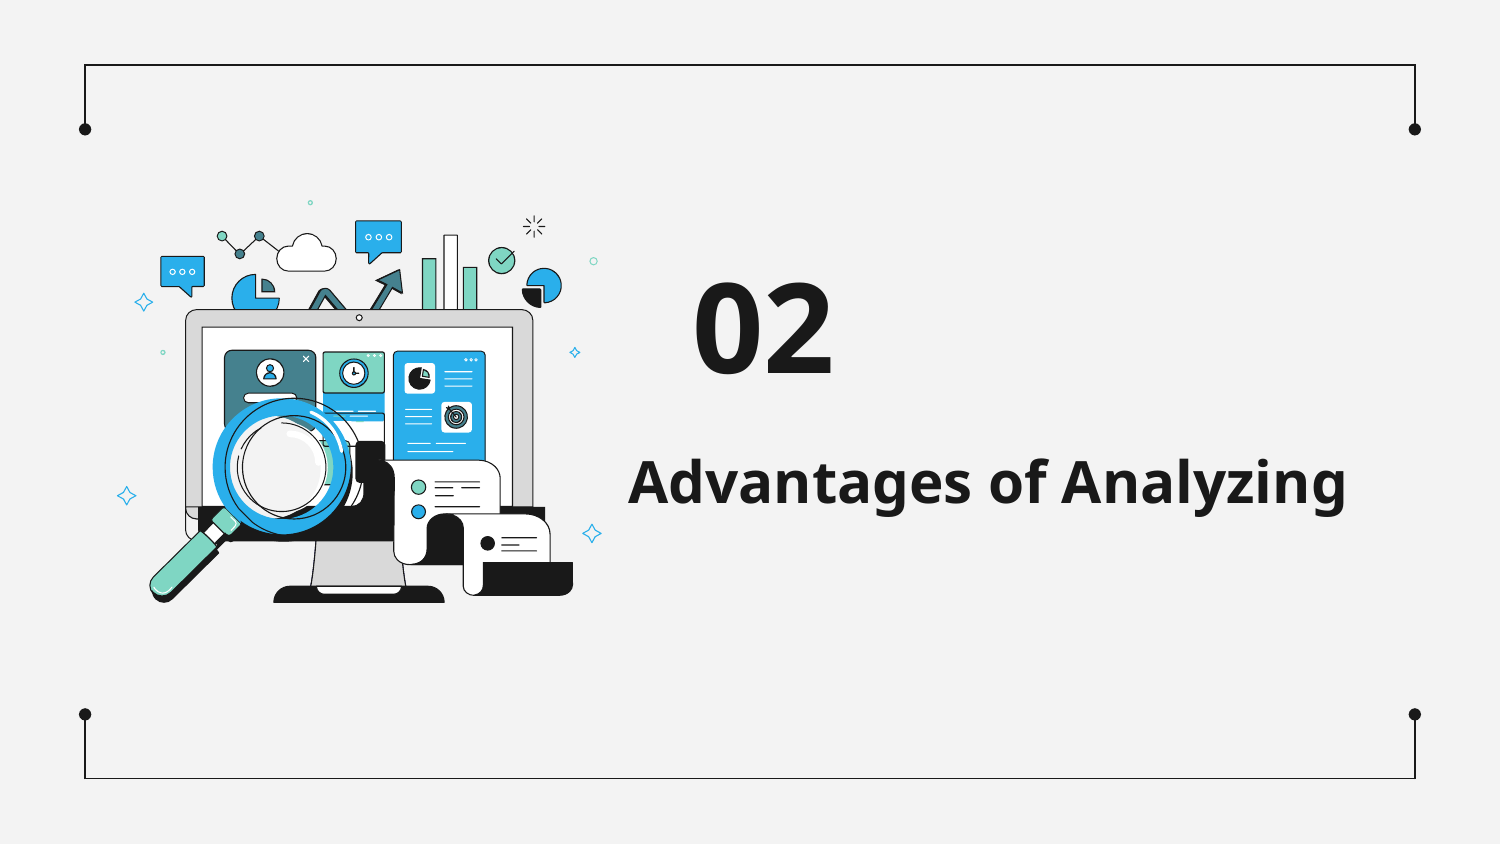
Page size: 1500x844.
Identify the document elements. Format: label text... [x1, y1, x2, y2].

title 02 [677, 275, 1383, 414]
title Advantages of Analyzing [613, 430, 1401, 569]
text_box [116, 199, 602, 605]
